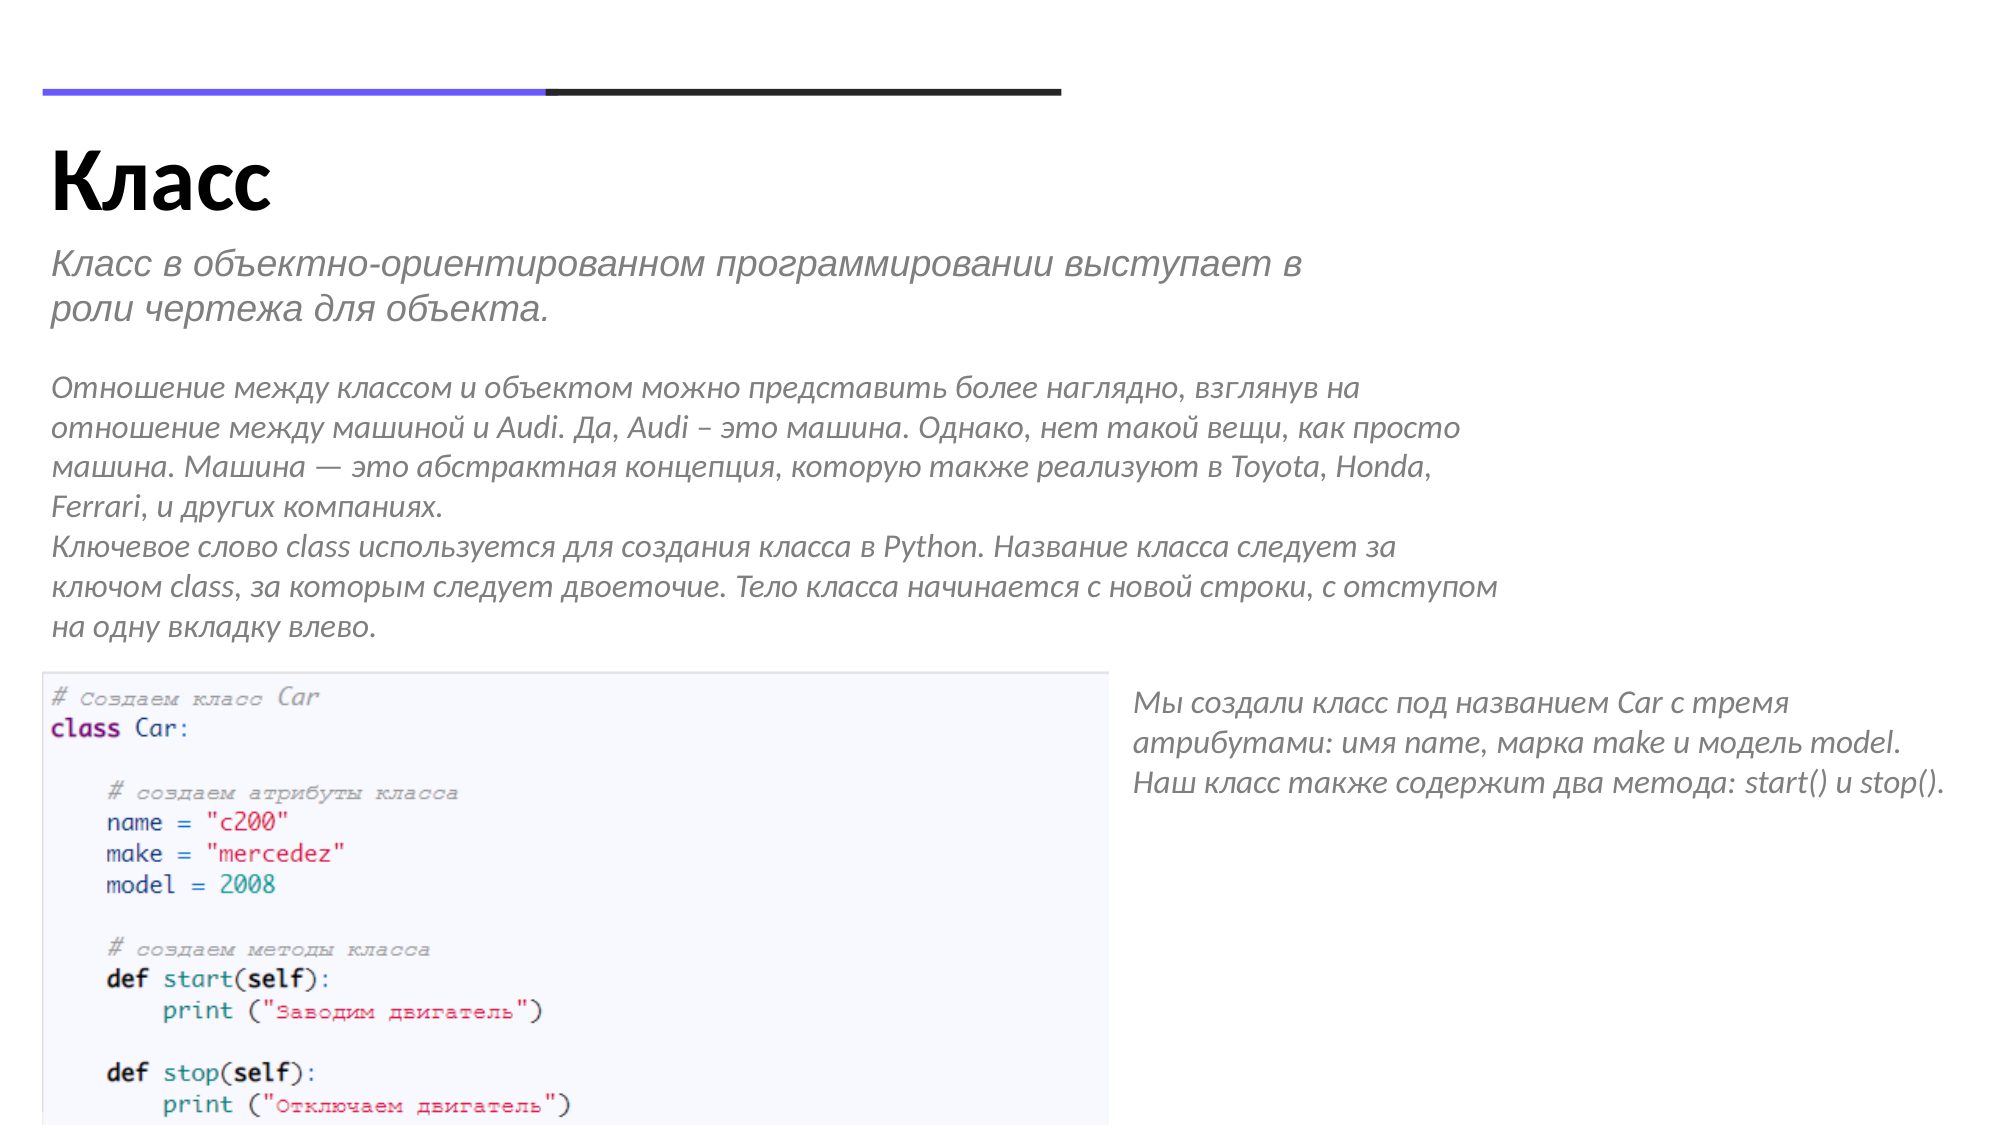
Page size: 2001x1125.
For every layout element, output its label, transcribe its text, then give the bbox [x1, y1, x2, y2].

title Класс [35, 130, 316, 231]
text_box Класс в объектно-ориентированном программировании выступает в роли чертежа для объекта. [35, 231, 1421, 338]
text_box [42, 88, 545, 96]
text_box Мы создали класс под названием Car с тремя атрибутами: имя name, марка make и модель model. Наш класс также содержит два метода: start() и stop(). [1117, 671, 1968, 809]
text_box Отношение между классом и объектом можно представить более наглядно, взглянув на отношение между машиной и Audi. Да, Audi – это машина. Однако, нет такой вещи, как просто машина. Машина — это абстрактная концепция, которую также реализуют в Toyota, Honda, Ferrari, и других компаниях. Ключевое слово class используется для создания класса в Python. Название класса следует за ключом class, за которым следует двоеточие. Тело класса начинается с новой строки, с отступом на одну вкладку влево. [35, 355, 1543, 654]
text_box [545, 88, 1062, 96]
picture [42, 671, 1109, 1125]
